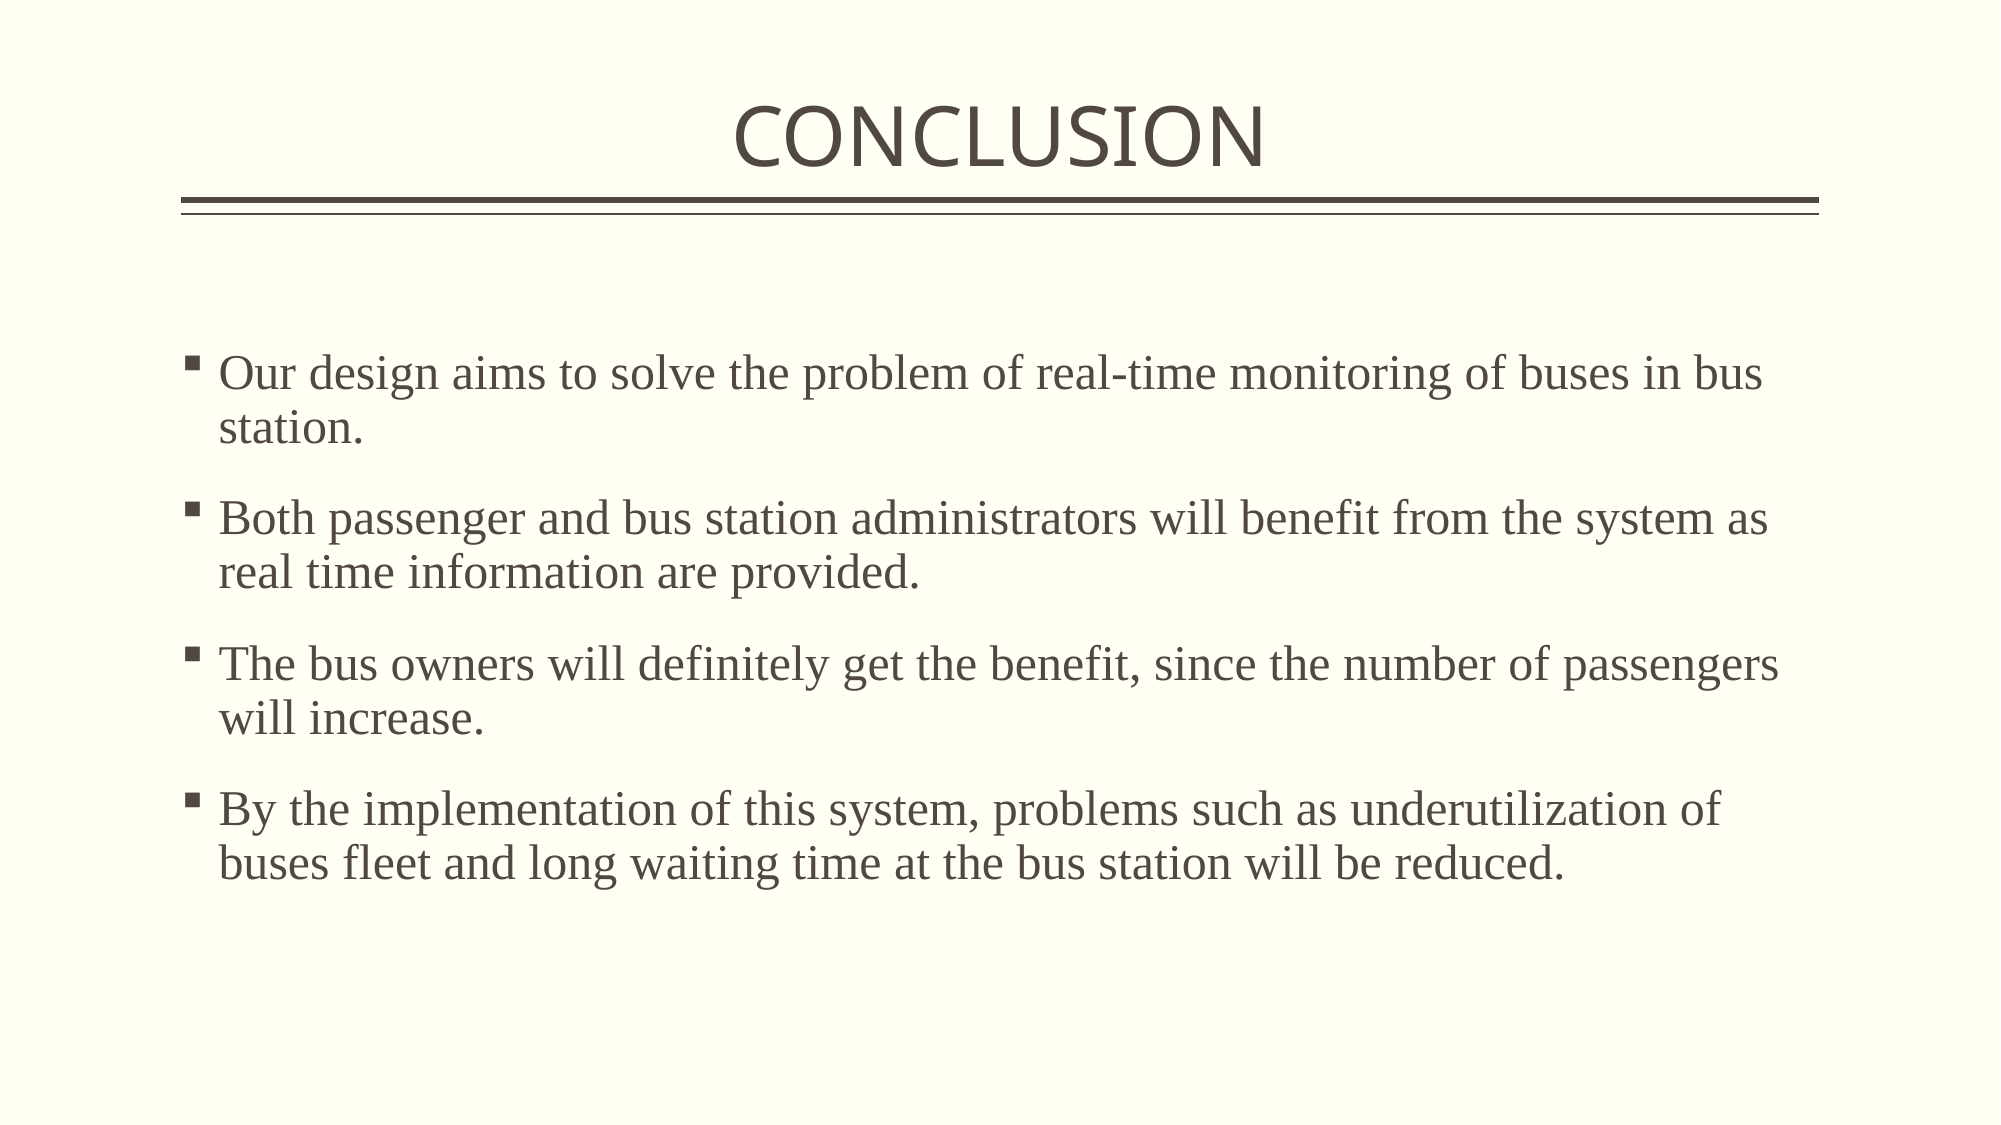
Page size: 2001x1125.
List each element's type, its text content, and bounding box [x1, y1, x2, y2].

title CONCLUSION [181, 12, 1819, 193]
list Our design aims to solve the problem of real-time monitoring of buses in bus station. Both passenger and bus station administrators will benefit from the system as real time information are provided. The bus owners will definitely get the benefit, since the number of passengers will increase. By the implementation of this system, problems such as underutilization of buses fleet and long waiting time at the bus station will be reduced. [181, 338, 1819, 947]
